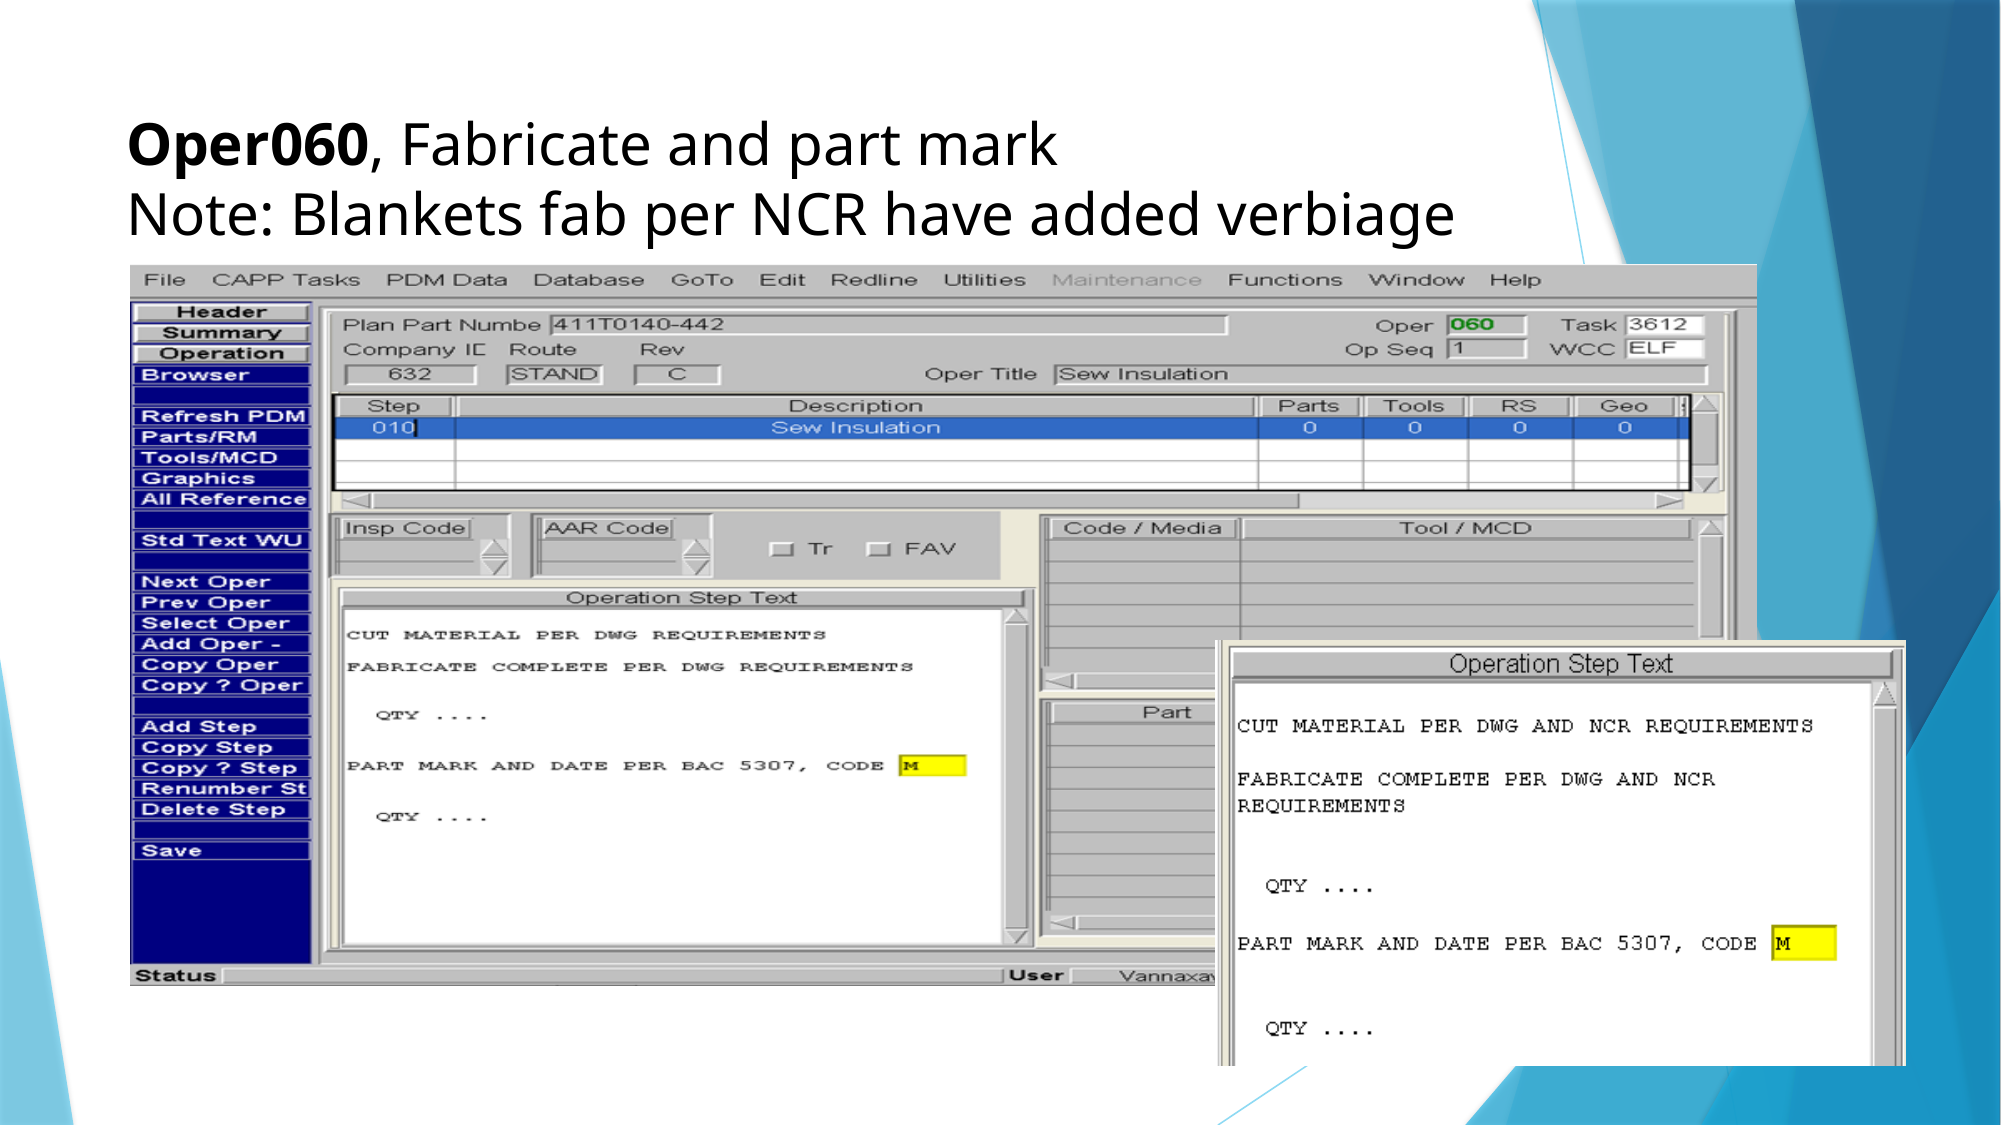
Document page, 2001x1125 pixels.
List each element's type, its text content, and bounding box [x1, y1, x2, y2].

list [129, 263, 1758, 987]
title Oper060, Fabricate and part mark Note: Blankets fab per NCR have added verbiage [111, 99, 1522, 317]
picture [1214, 639, 1907, 1066]
